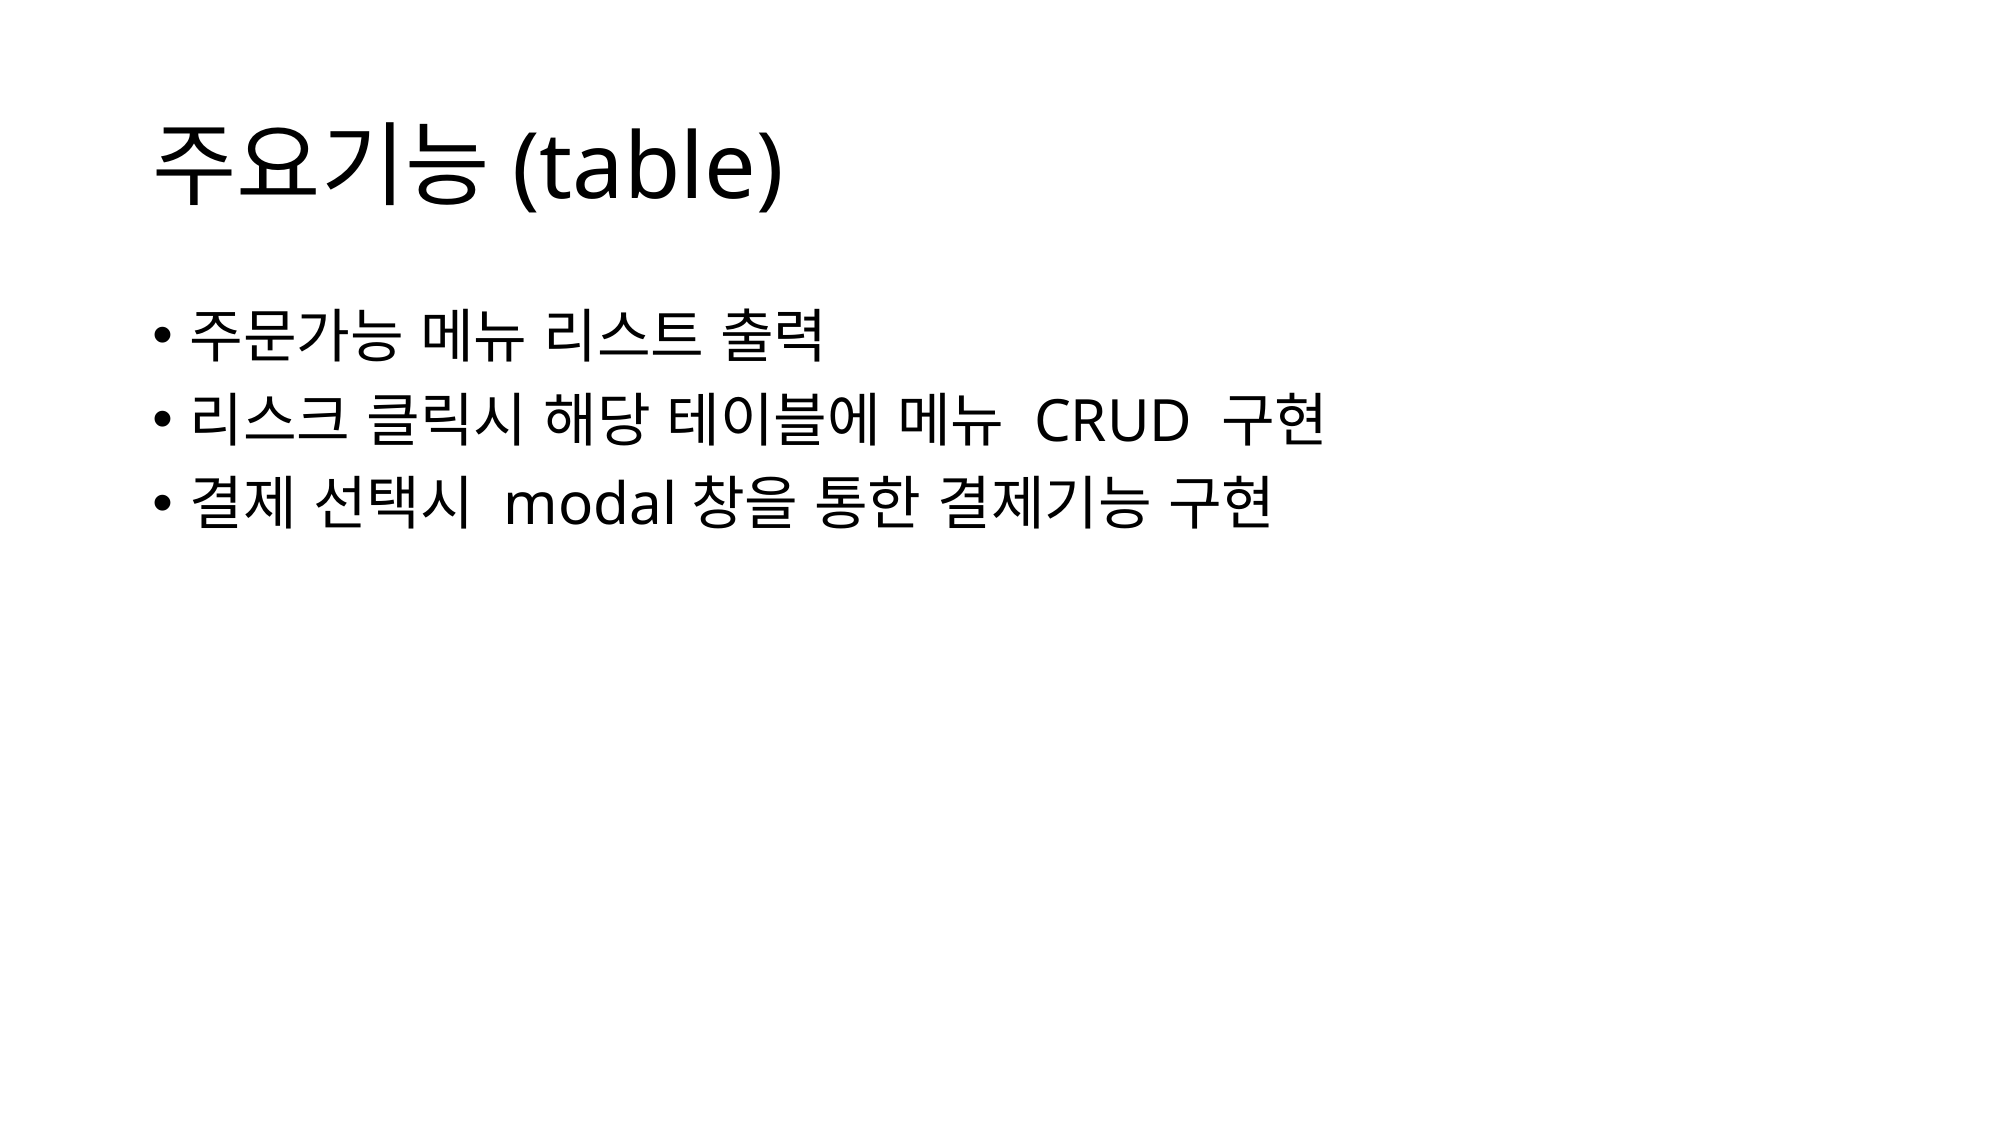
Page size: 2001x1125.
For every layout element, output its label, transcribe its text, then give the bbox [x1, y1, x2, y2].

title 주요기능(table) [137, 59, 1863, 278]
list 주문가능 메뉴 리스트 출력 리스크 클릭시 해당 테이블에 메뉴 CRUD 구현 결제 선택시 modal창을 통한 결제기능 구현 [137, 299, 1863, 1014]
